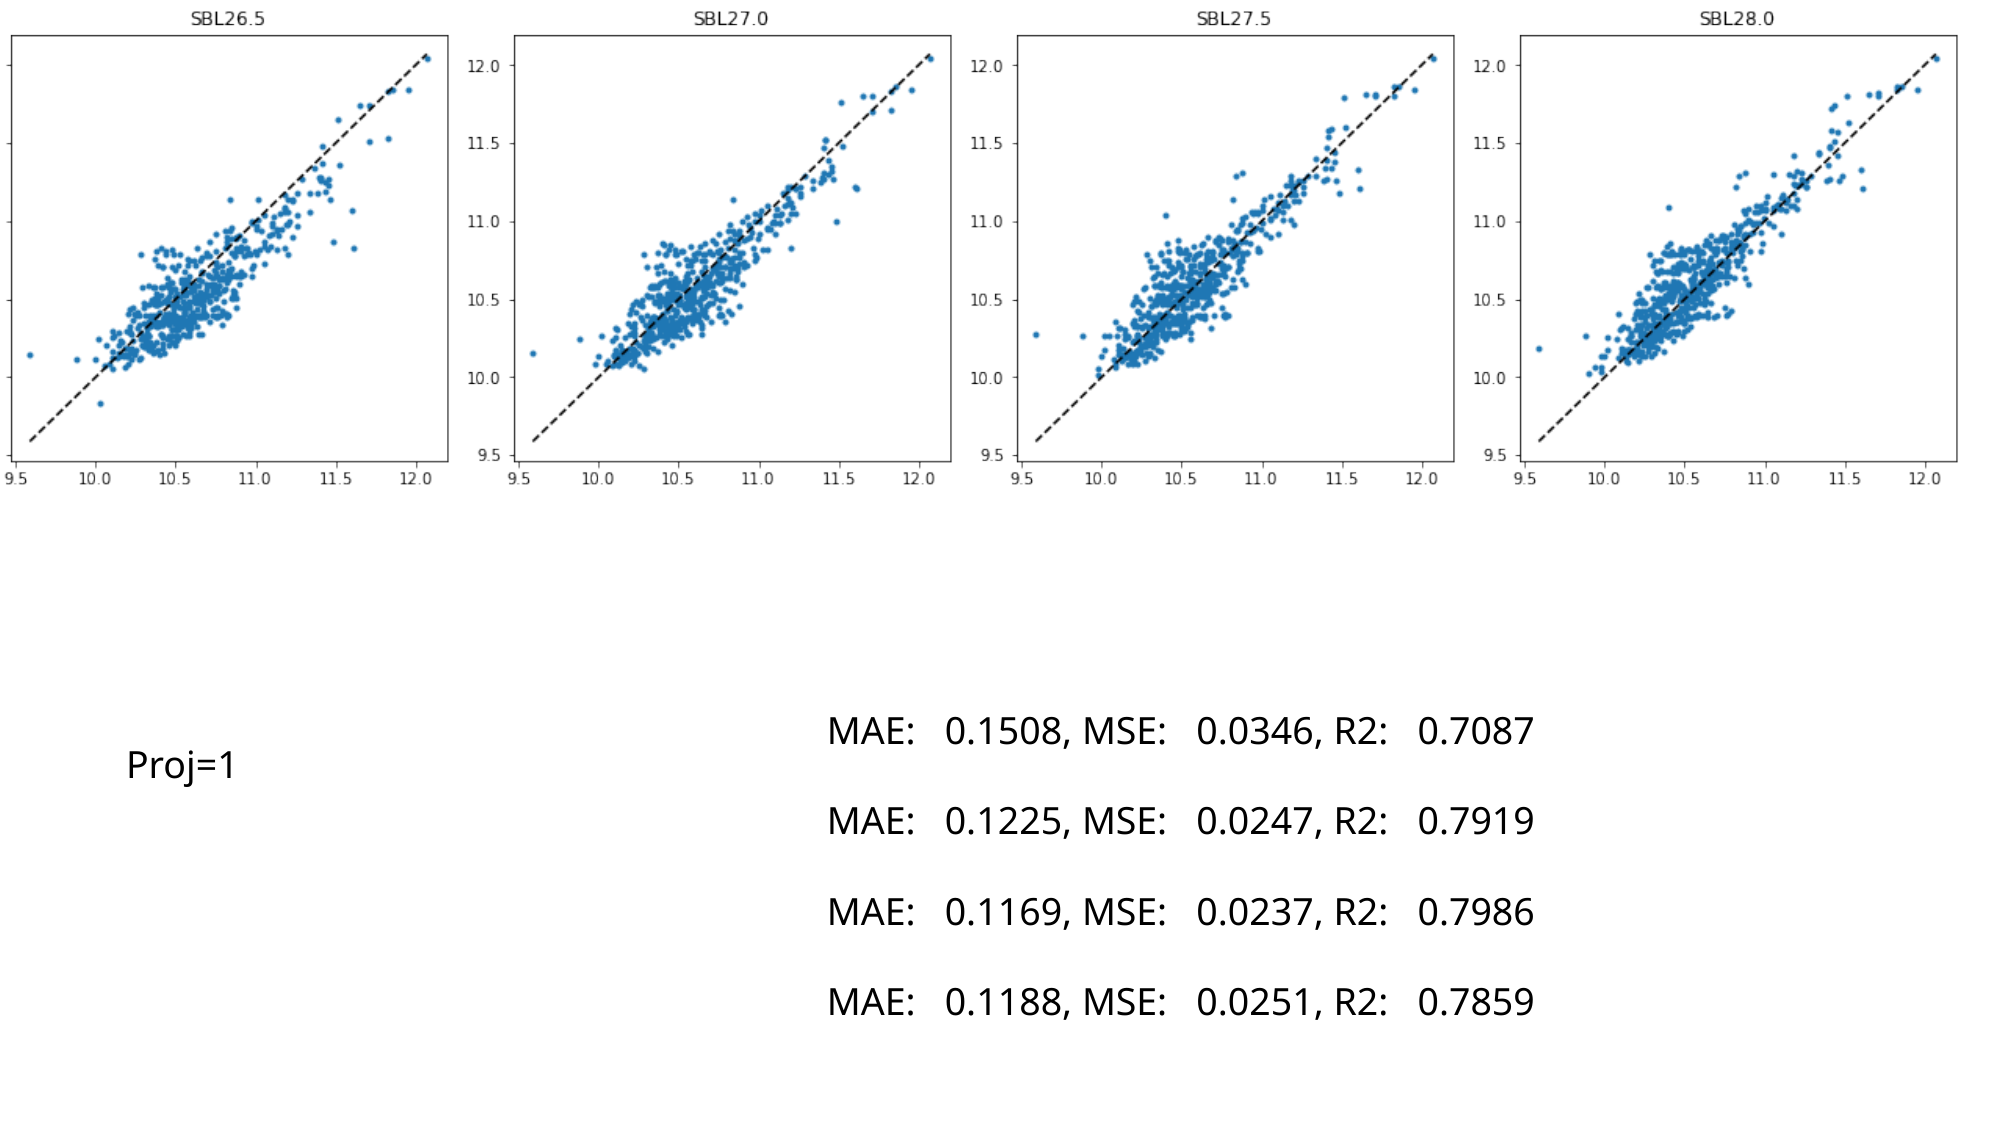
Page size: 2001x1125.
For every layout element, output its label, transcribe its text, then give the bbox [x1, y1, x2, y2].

text_box MAE: 0.1508, MSE: 0.0346, R2: 0.7087 [812, 699, 1826, 760]
text_box MAE: 0.1169, MSE: 0.0237, R2: 0.7986 [812, 880, 1826, 940]
text_box MAE: 0.1225, MSE: 0.0247, R2: 0.7919 [812, 789, 1826, 850]
text_box MAE: 0.1188, MSE: 0.0251, R2: 0.7859 [812, 970, 1826, 1031]
picture [0, 0, 1966, 499]
text_box Proj=1 [111, 733, 254, 794]
